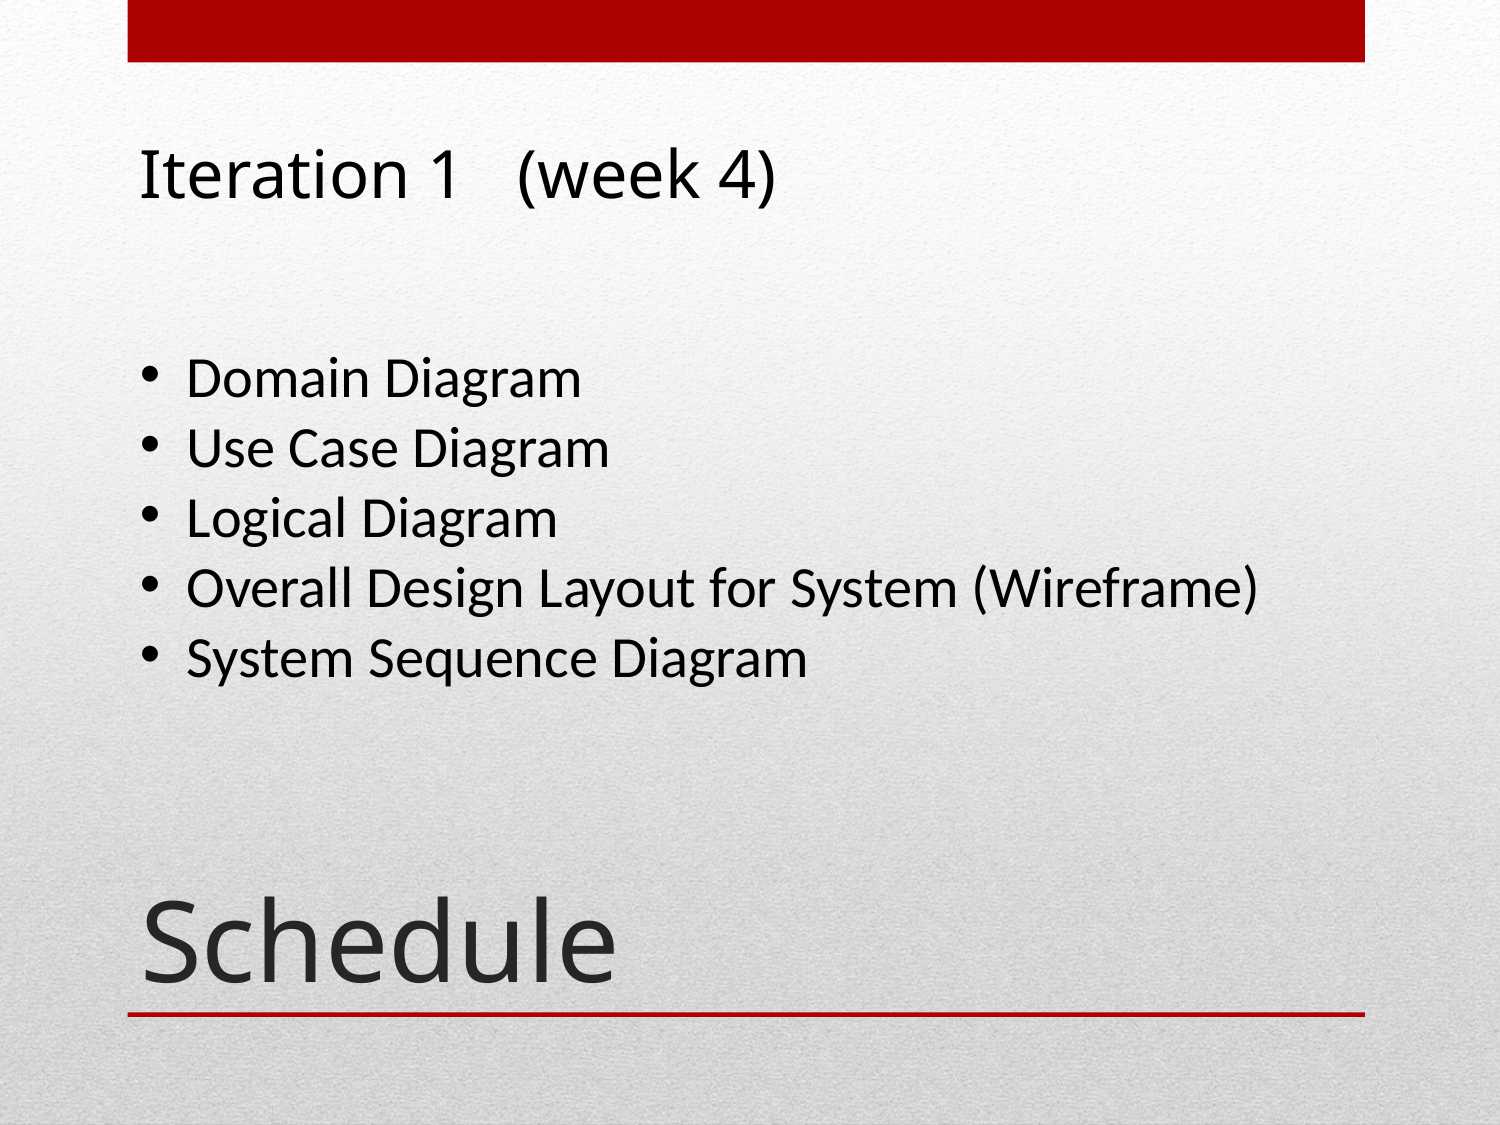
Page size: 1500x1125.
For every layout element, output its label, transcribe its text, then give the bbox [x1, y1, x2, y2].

title Schedule [125, 836, 1238, 1013]
text_box Iteration 1 (week 4) [125, 124, 882, 219]
text_box Domain Diagram Use Case Diagram Logical Diagram Overall Design Layout for System (Wireframe) System Sequence Diagram [124, 261, 1430, 836]
